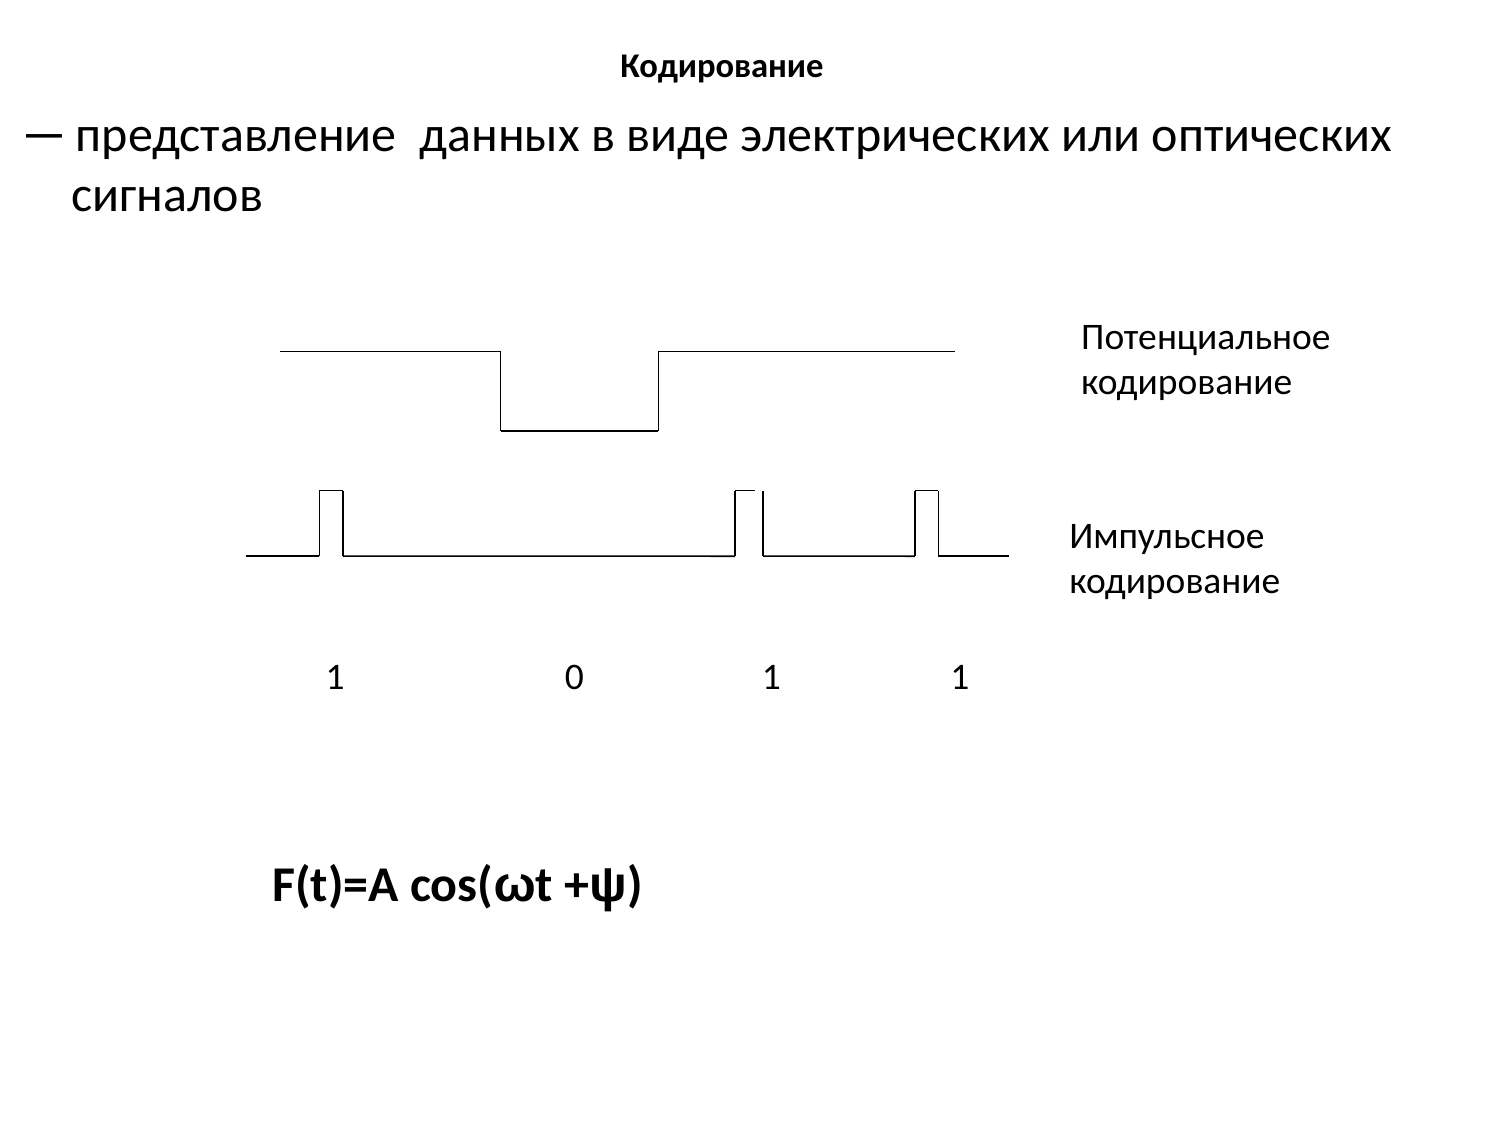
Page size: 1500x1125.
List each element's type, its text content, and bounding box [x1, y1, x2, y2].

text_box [245, 351, 1009, 557]
title Кодирование [46, 35, 1397, 92]
list ─ представление данных в виде электрических или оптических сигналов [0, 93, 1477, 230]
text_box 1 0 1 1 [234, 644, 1020, 705]
text_box F(t)=A cos(ωt +ψ) [257, 843, 1207, 919]
text_box Импульсное кодирование [1054, 503, 1395, 609]
text_box Потенциальное кодирование [1066, 304, 1407, 410]
